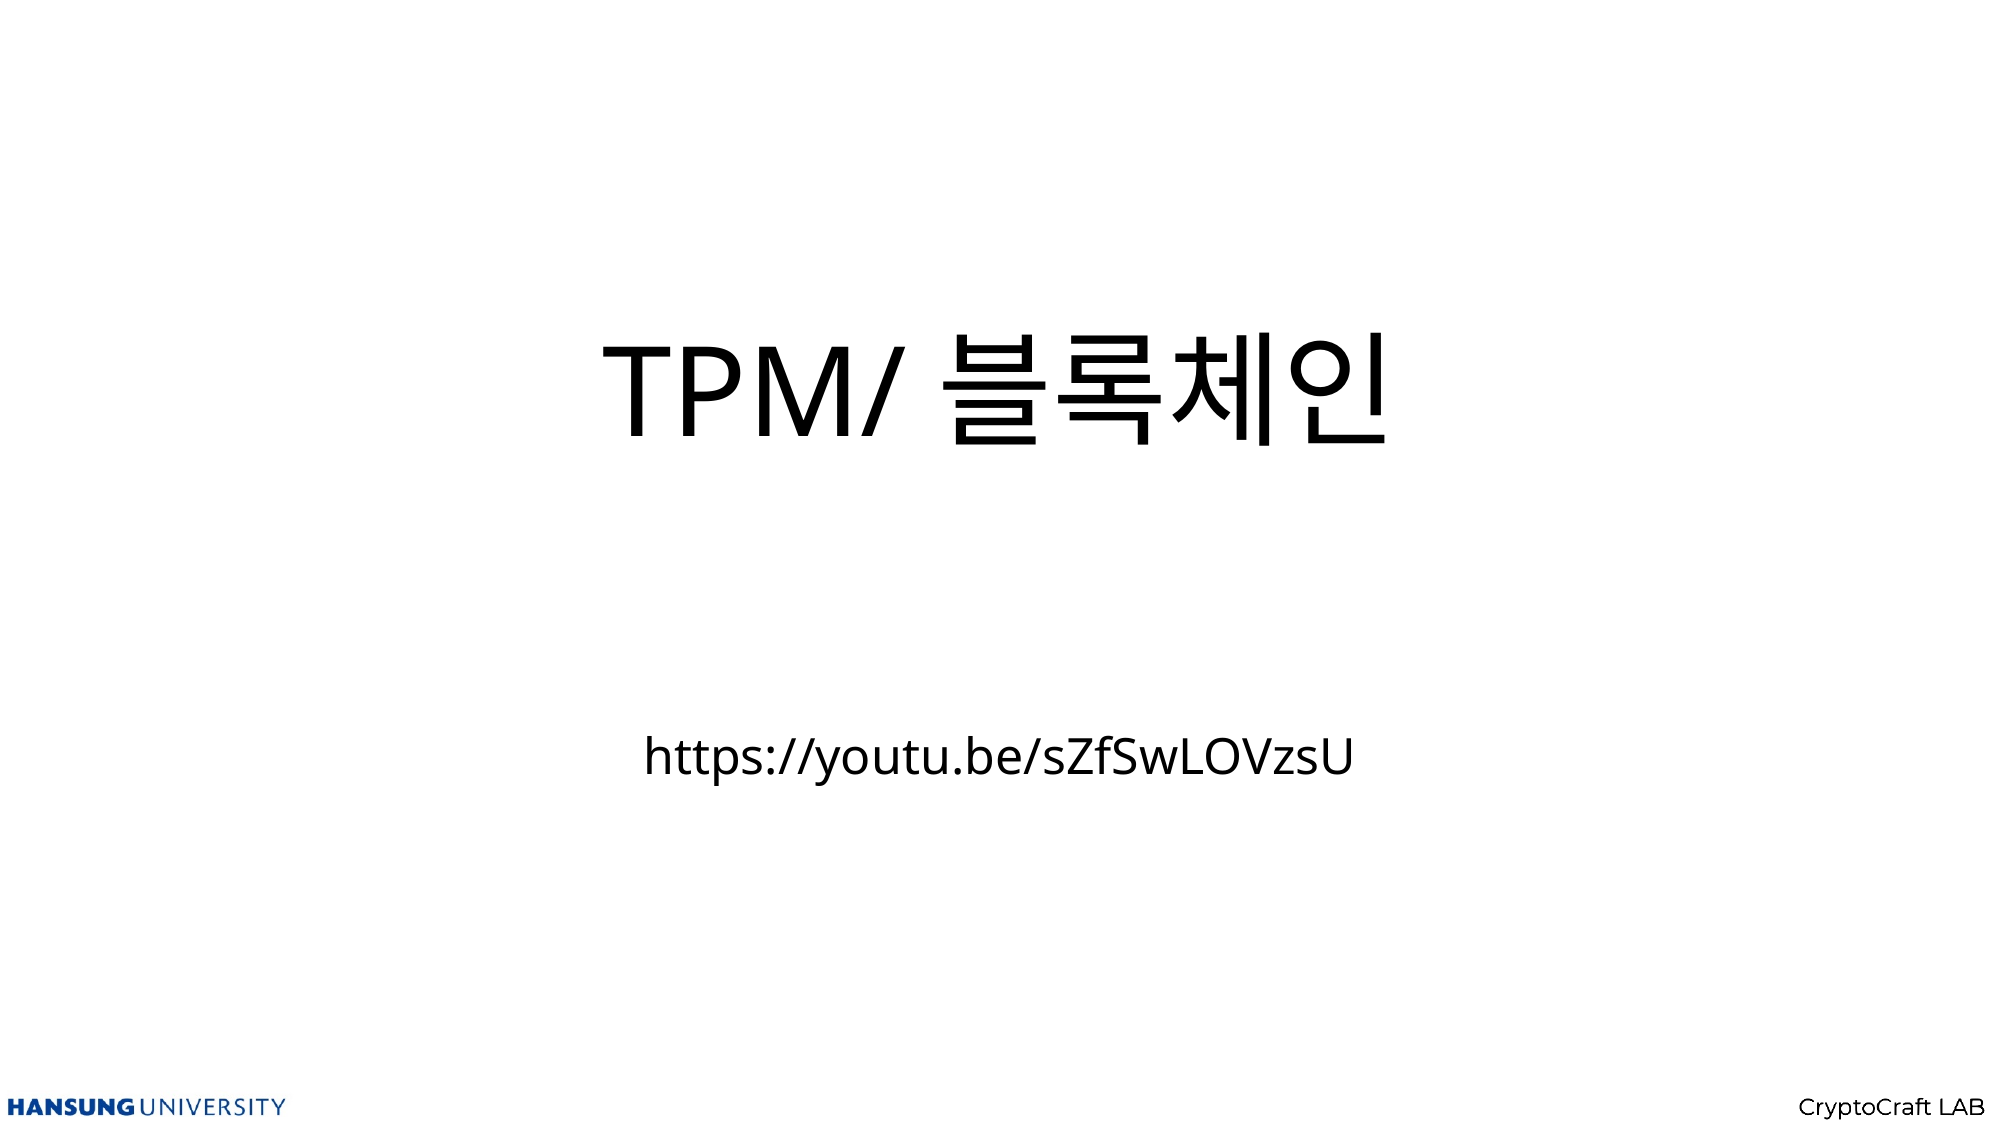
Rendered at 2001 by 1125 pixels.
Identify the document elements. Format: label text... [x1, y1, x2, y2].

title TPM/블록체인 [0, 200, 2000, 593]
picture [0, 1090, 297, 1117]
picture [1784, 1095, 2000, 1122]
subtitle https://youtu.be/sZfSwLOVzsU [0, 622, 2000, 895]
